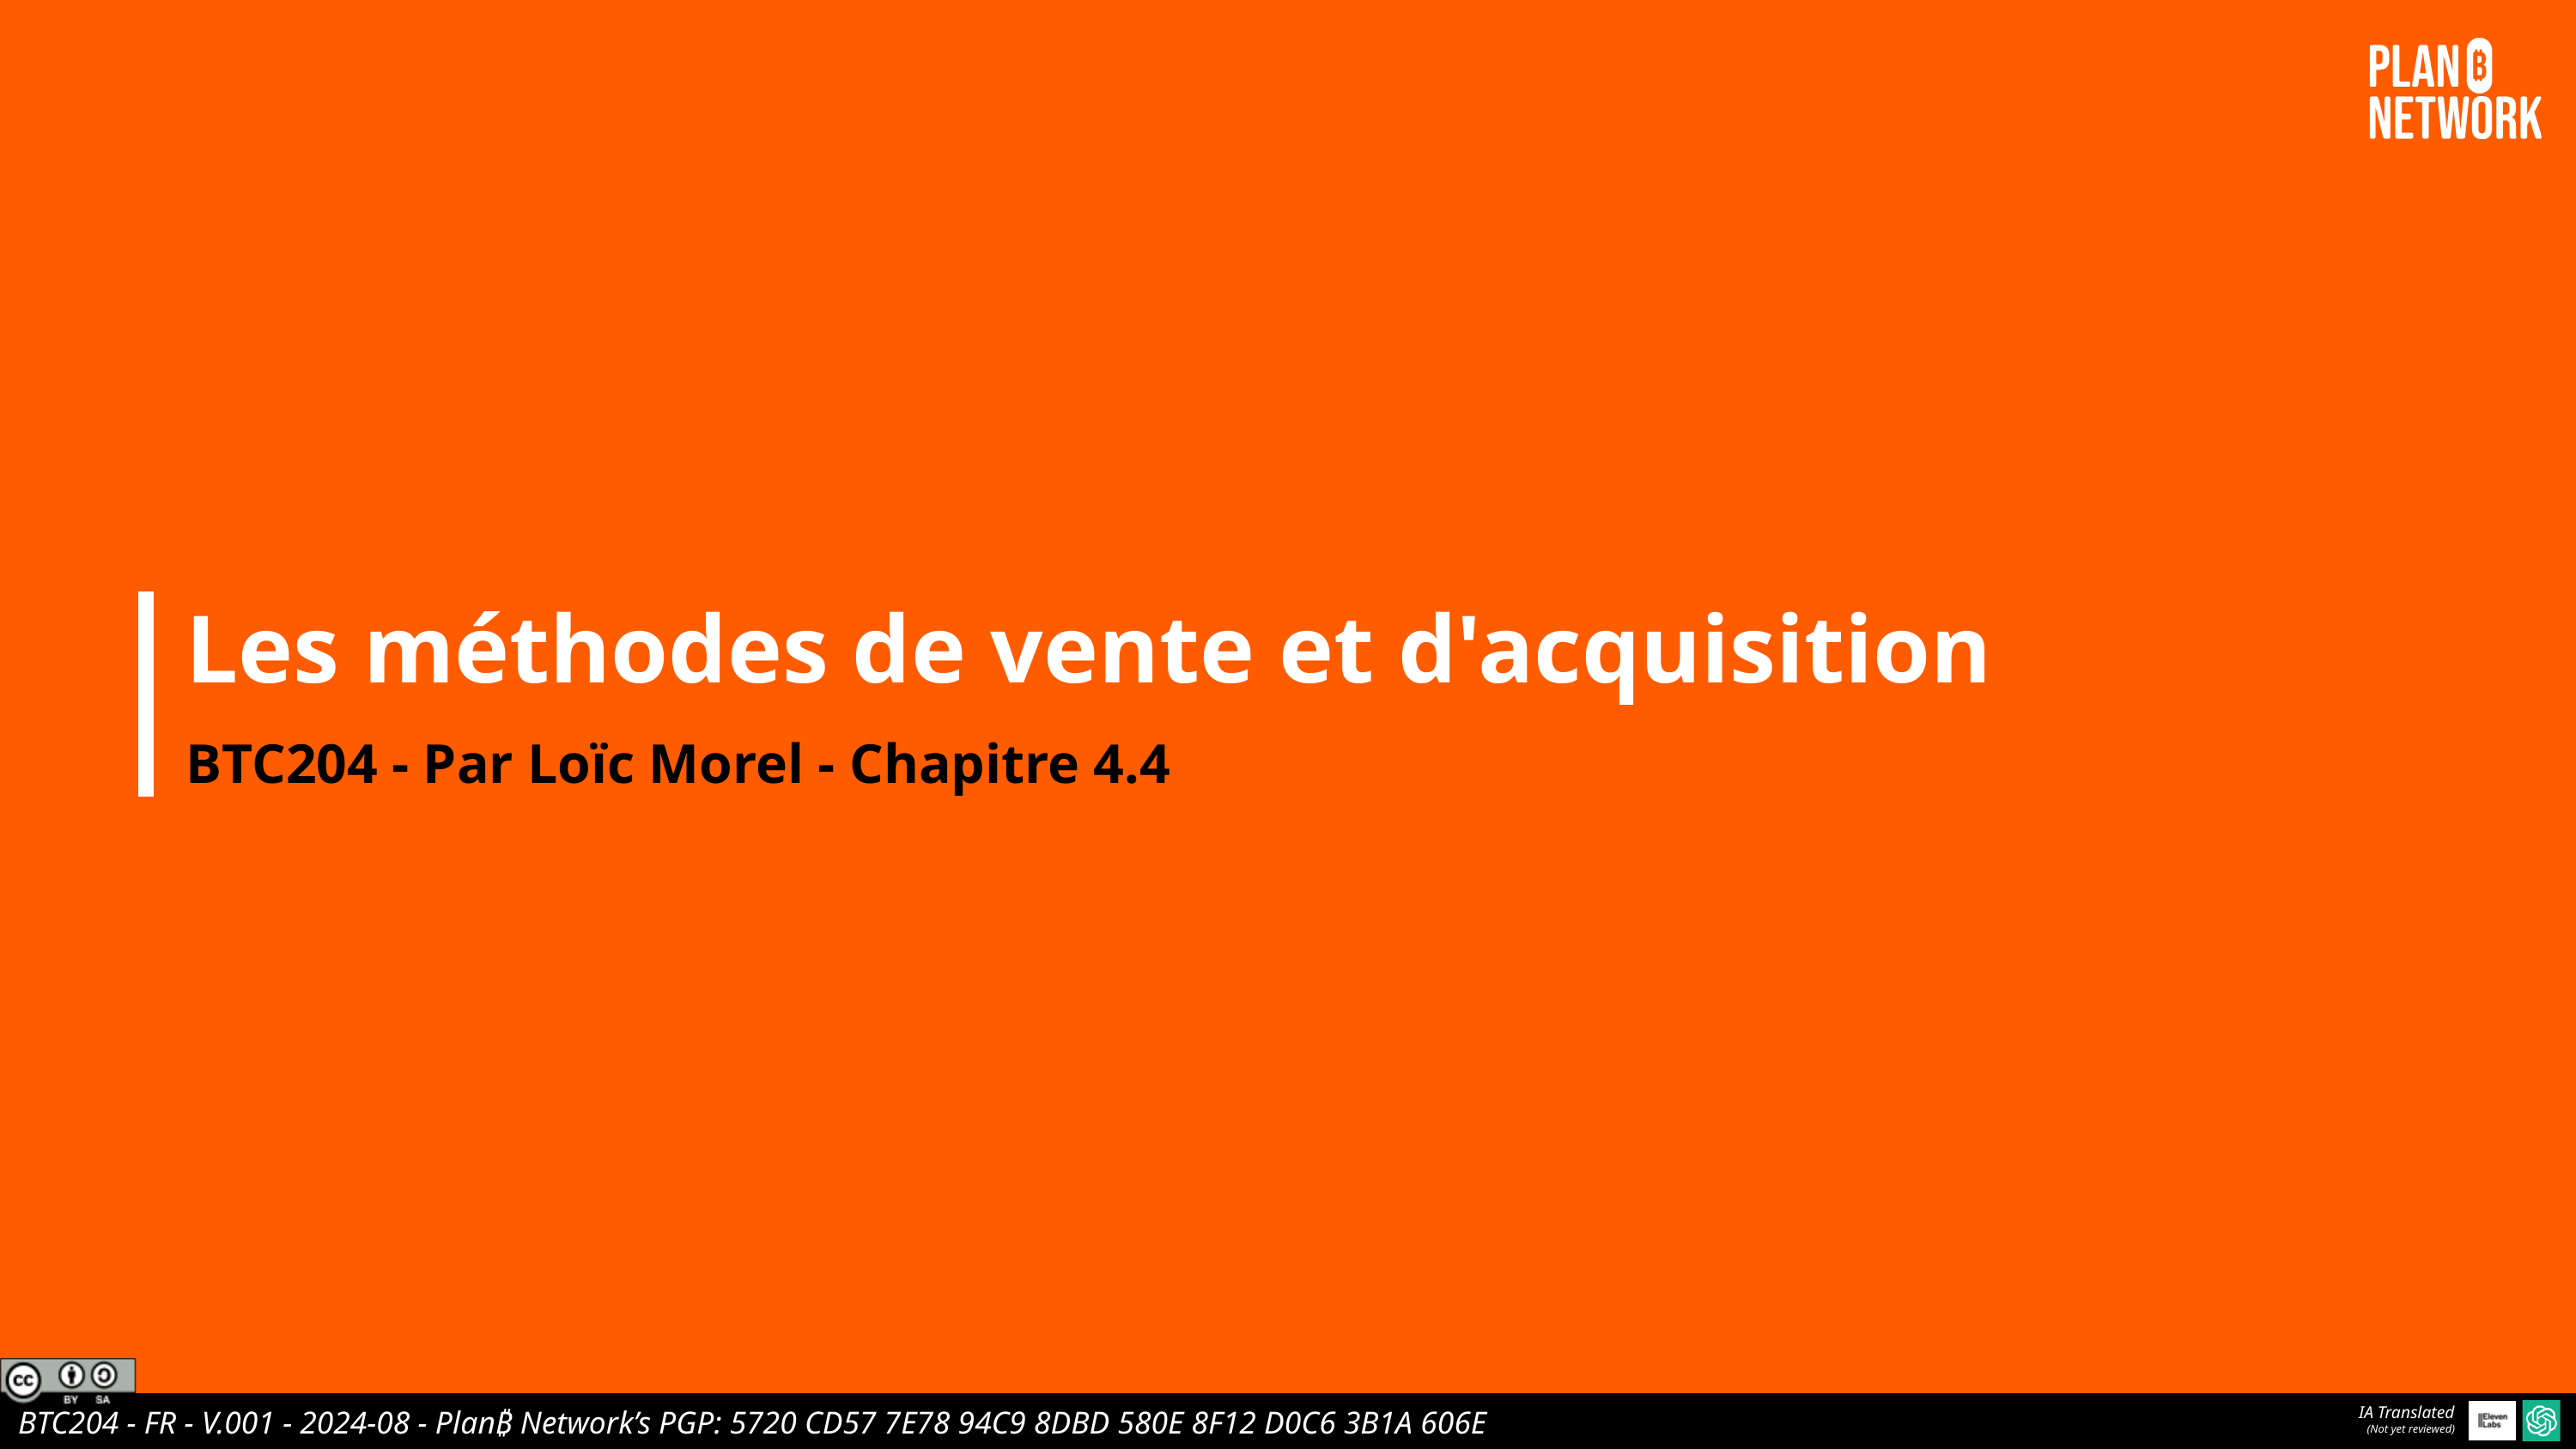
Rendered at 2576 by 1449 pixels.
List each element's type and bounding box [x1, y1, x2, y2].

text_box [0, 0, 2576, 1390]
text_box [0, 1392, 2576, 1449]
text_box [2468, 1400, 2517, 1440]
text_box [138, 591, 155, 797]
text_box [2522, 1399, 2561, 1442]
